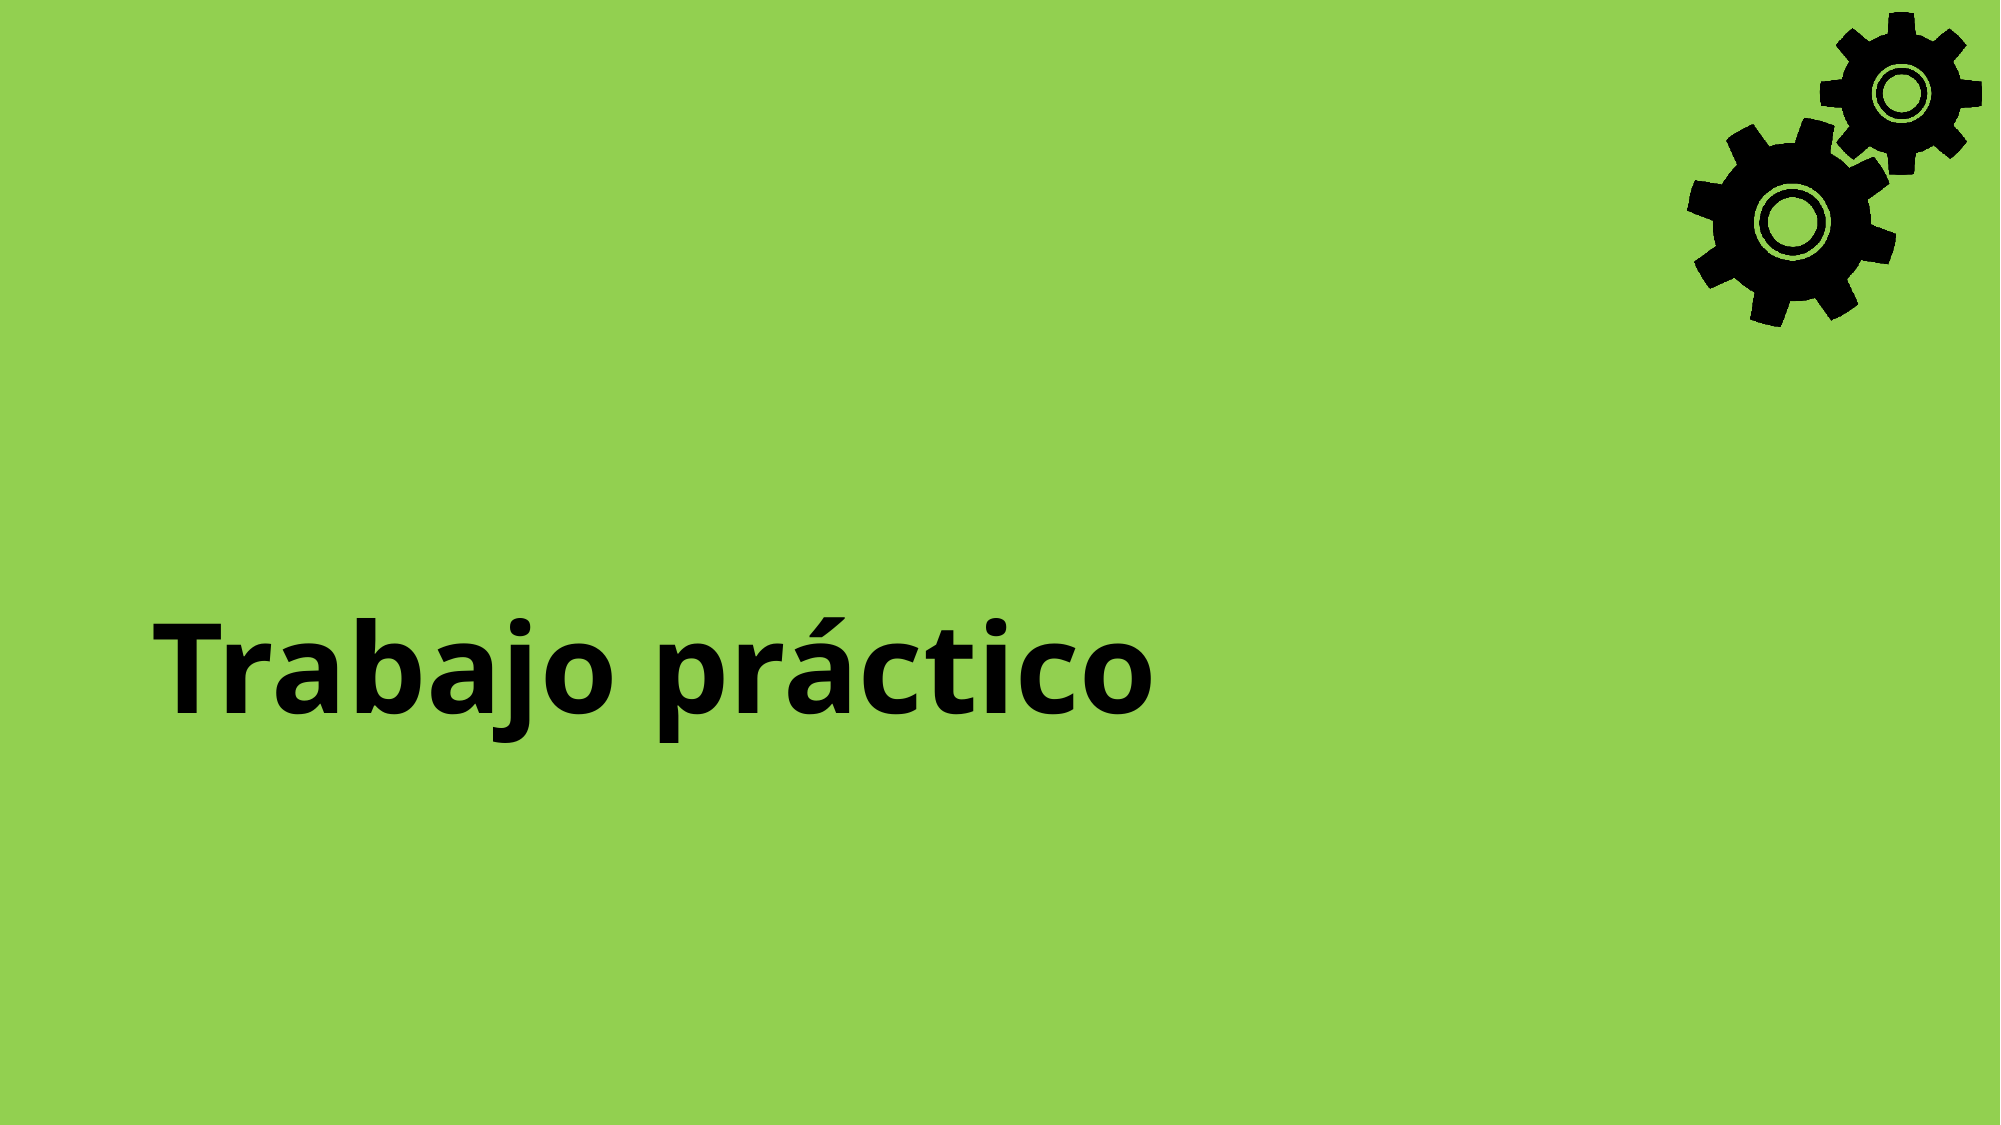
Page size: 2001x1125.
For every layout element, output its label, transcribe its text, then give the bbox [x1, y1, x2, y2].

picture [1687, 12, 1982, 327]
title Trabajo práctico [136, 280, 1862, 749]
